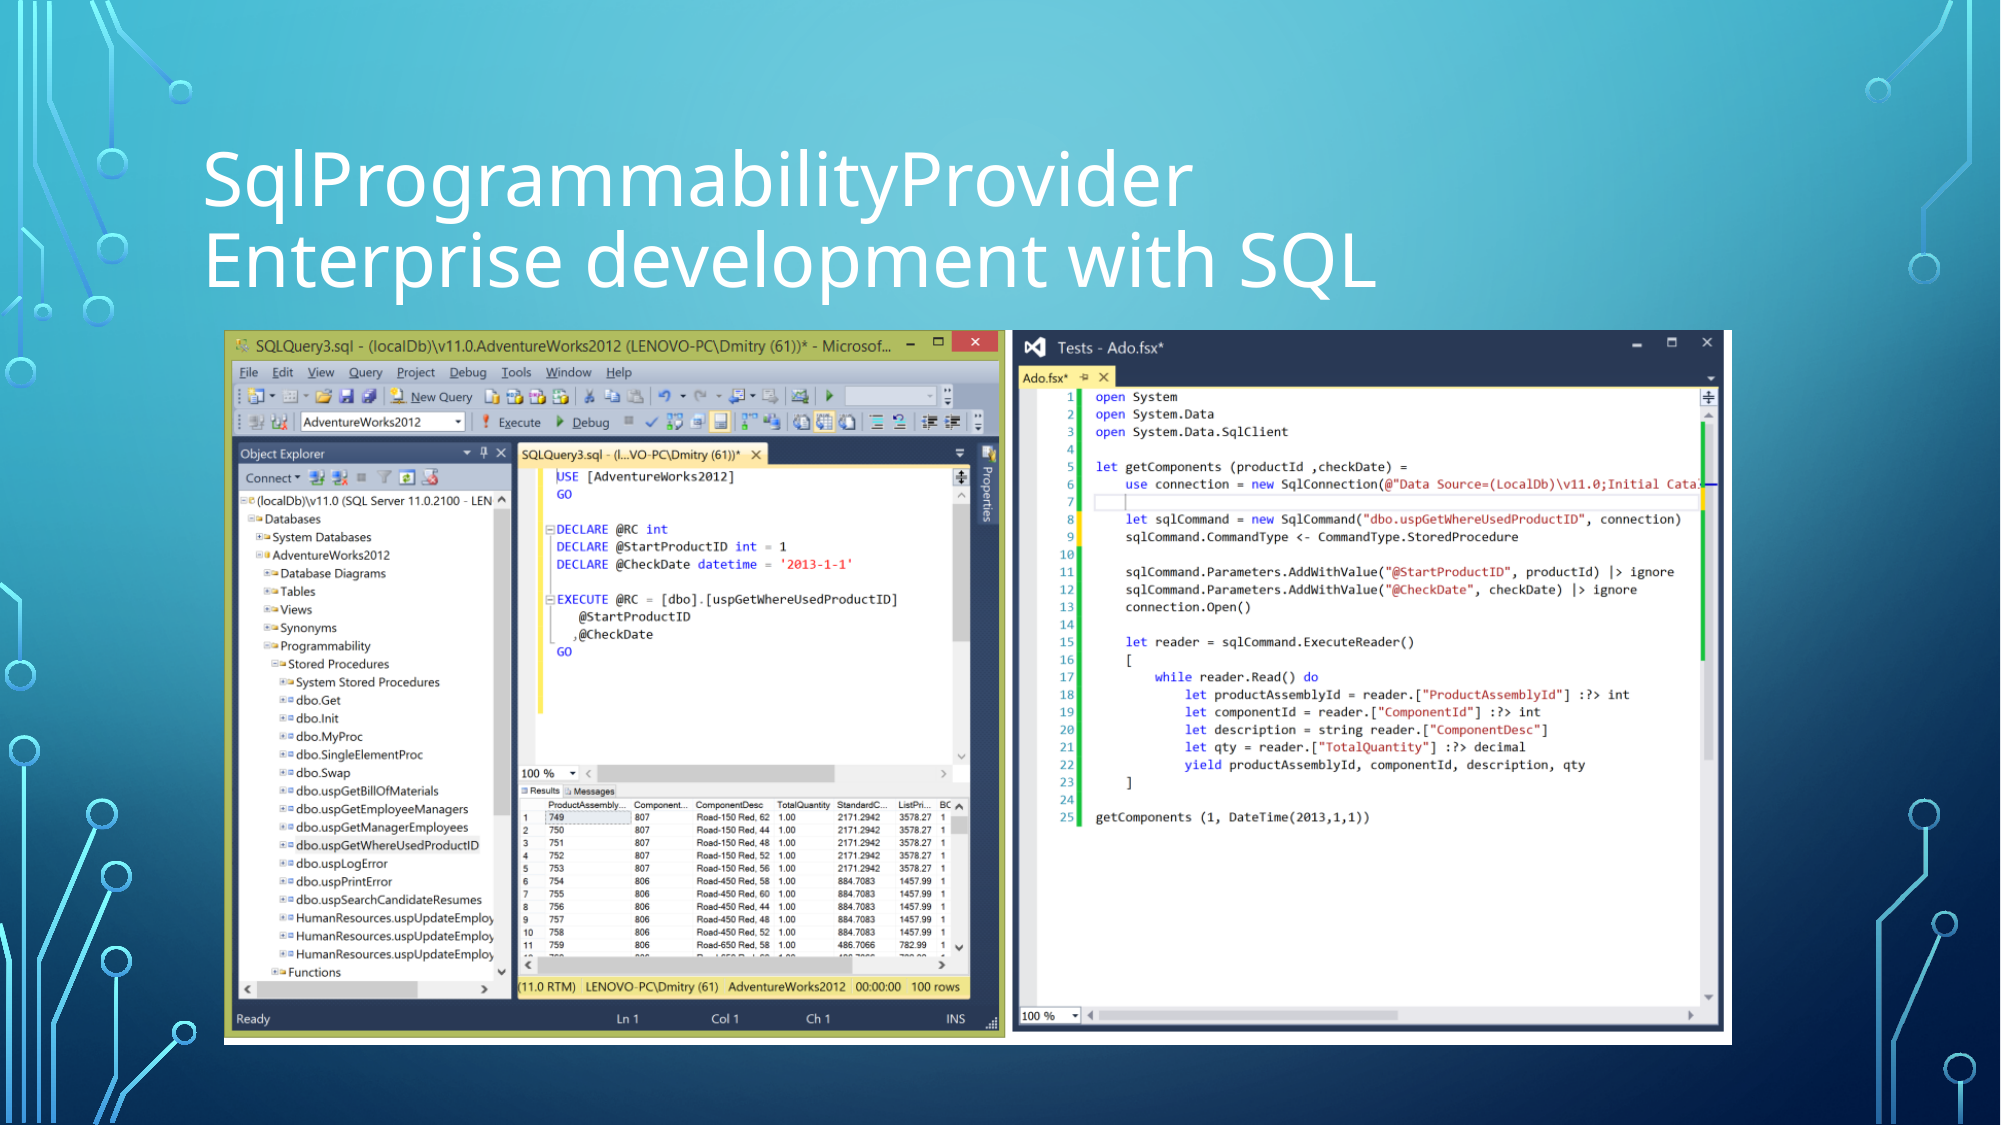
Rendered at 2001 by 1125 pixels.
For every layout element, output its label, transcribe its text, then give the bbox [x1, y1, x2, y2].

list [223, 330, 1732, 1045]
title SqlProgrammabilityProvider Enterprise development with SQL [187, 101, 1813, 344]
